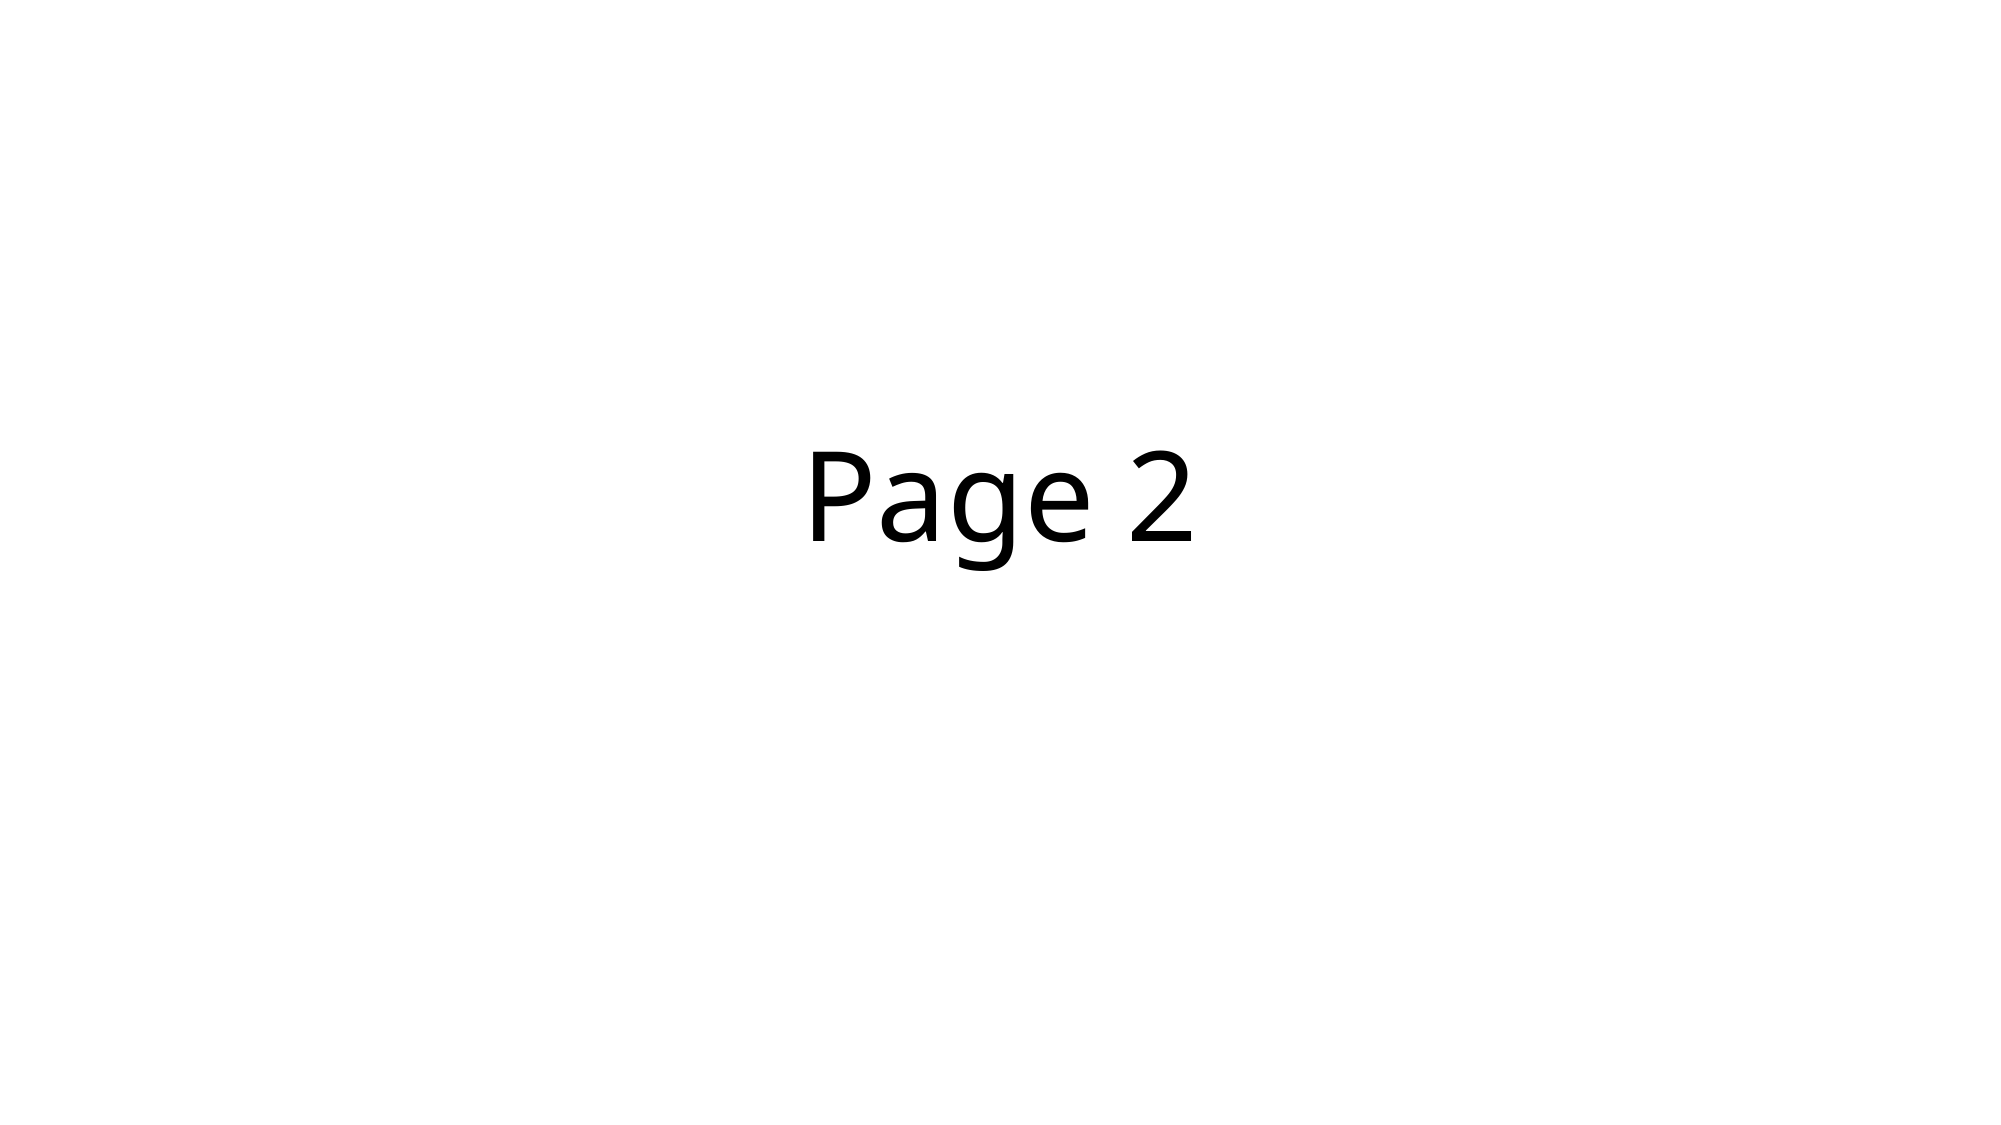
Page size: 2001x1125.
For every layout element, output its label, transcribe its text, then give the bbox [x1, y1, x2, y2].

title Page 2 [249, 184, 1750, 576]
